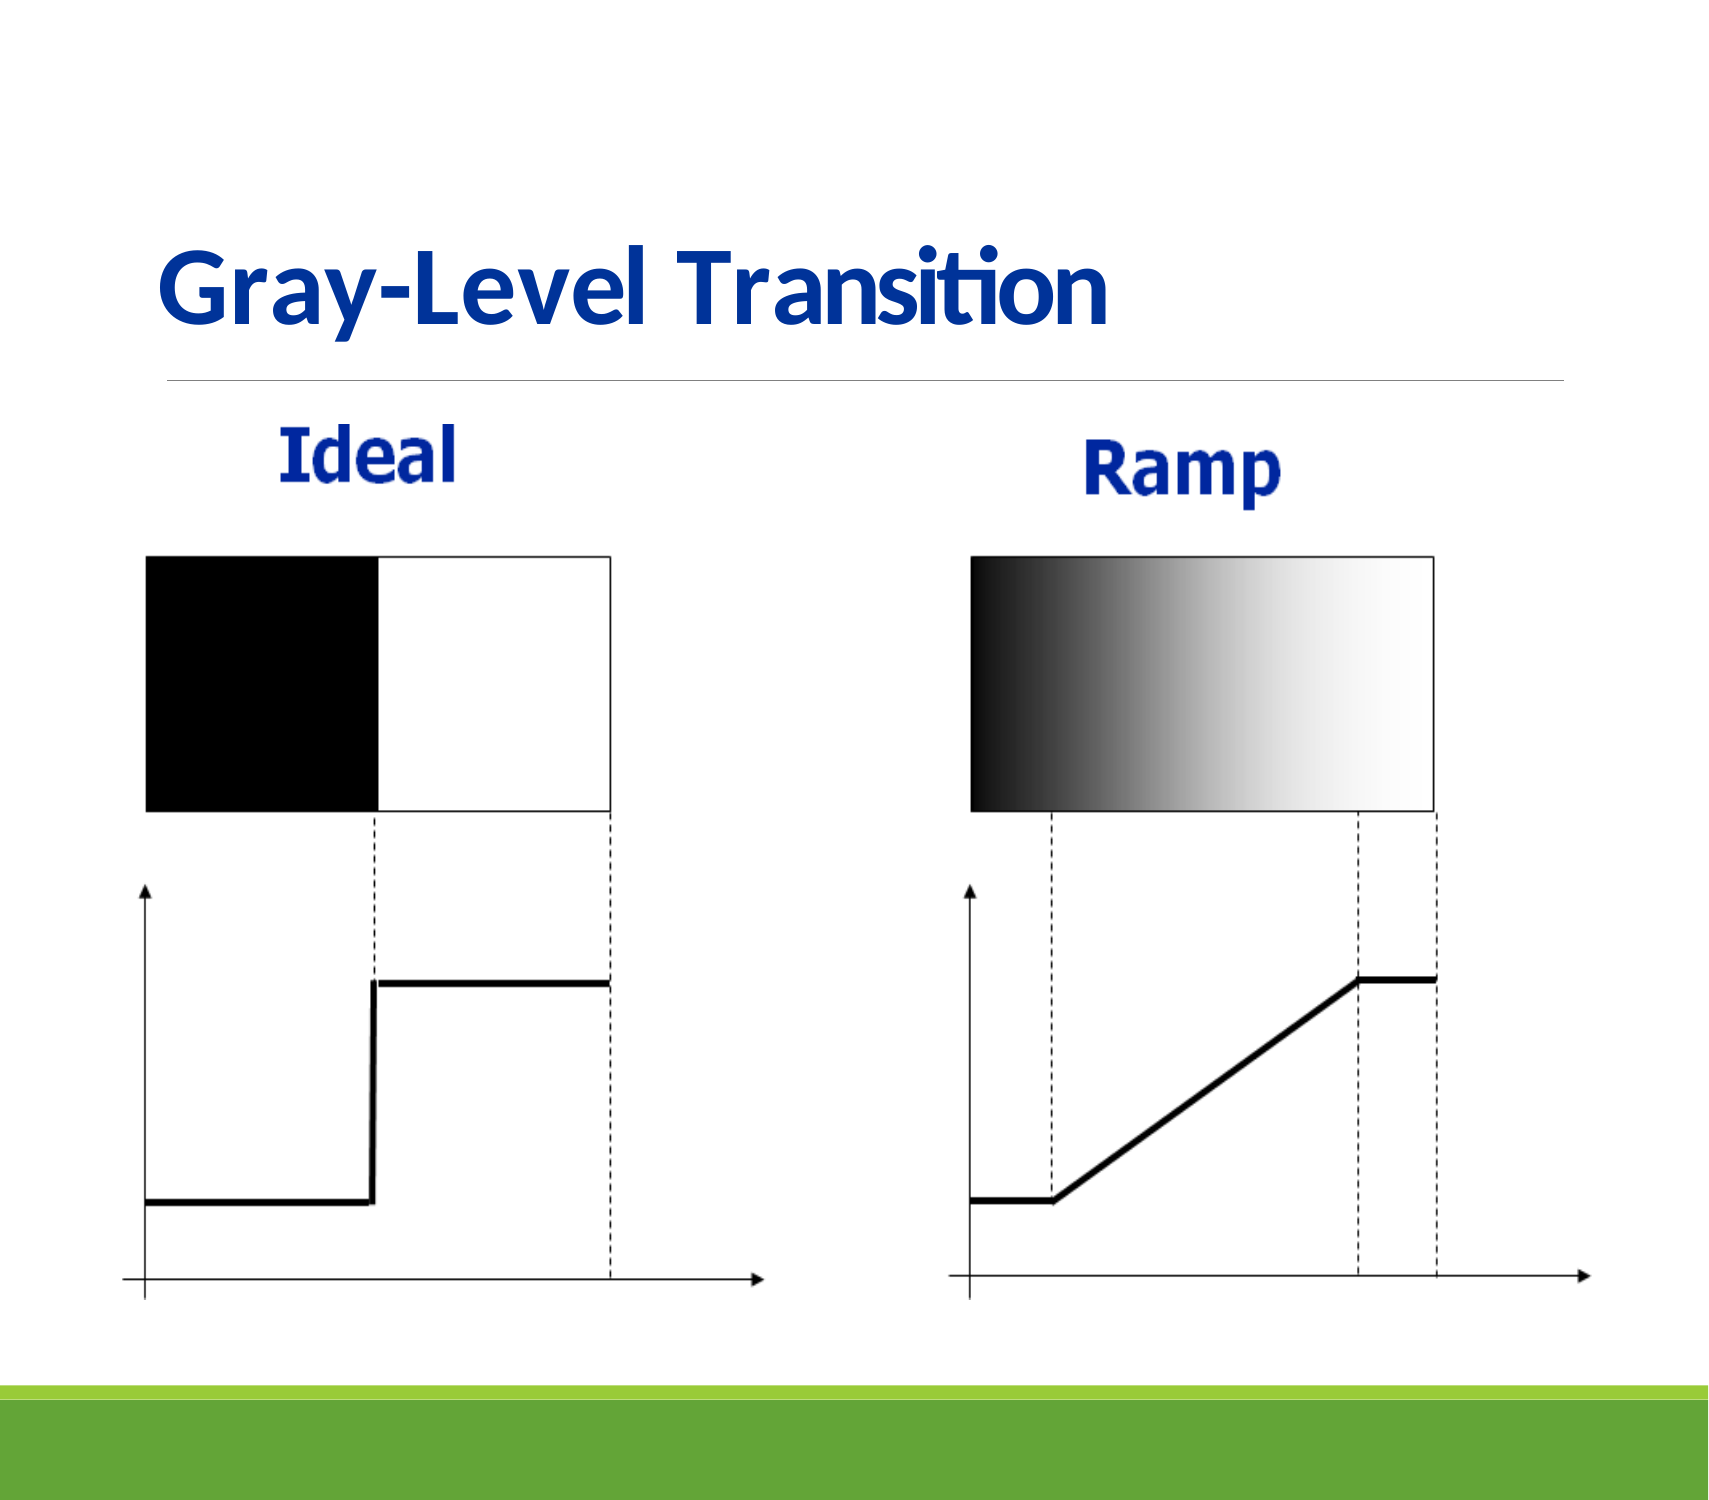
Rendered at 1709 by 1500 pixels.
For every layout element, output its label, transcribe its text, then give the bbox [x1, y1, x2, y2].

picture [122, 424, 1593, 1301]
title Gray-Level Transition [155, 94, 1142, 348]
